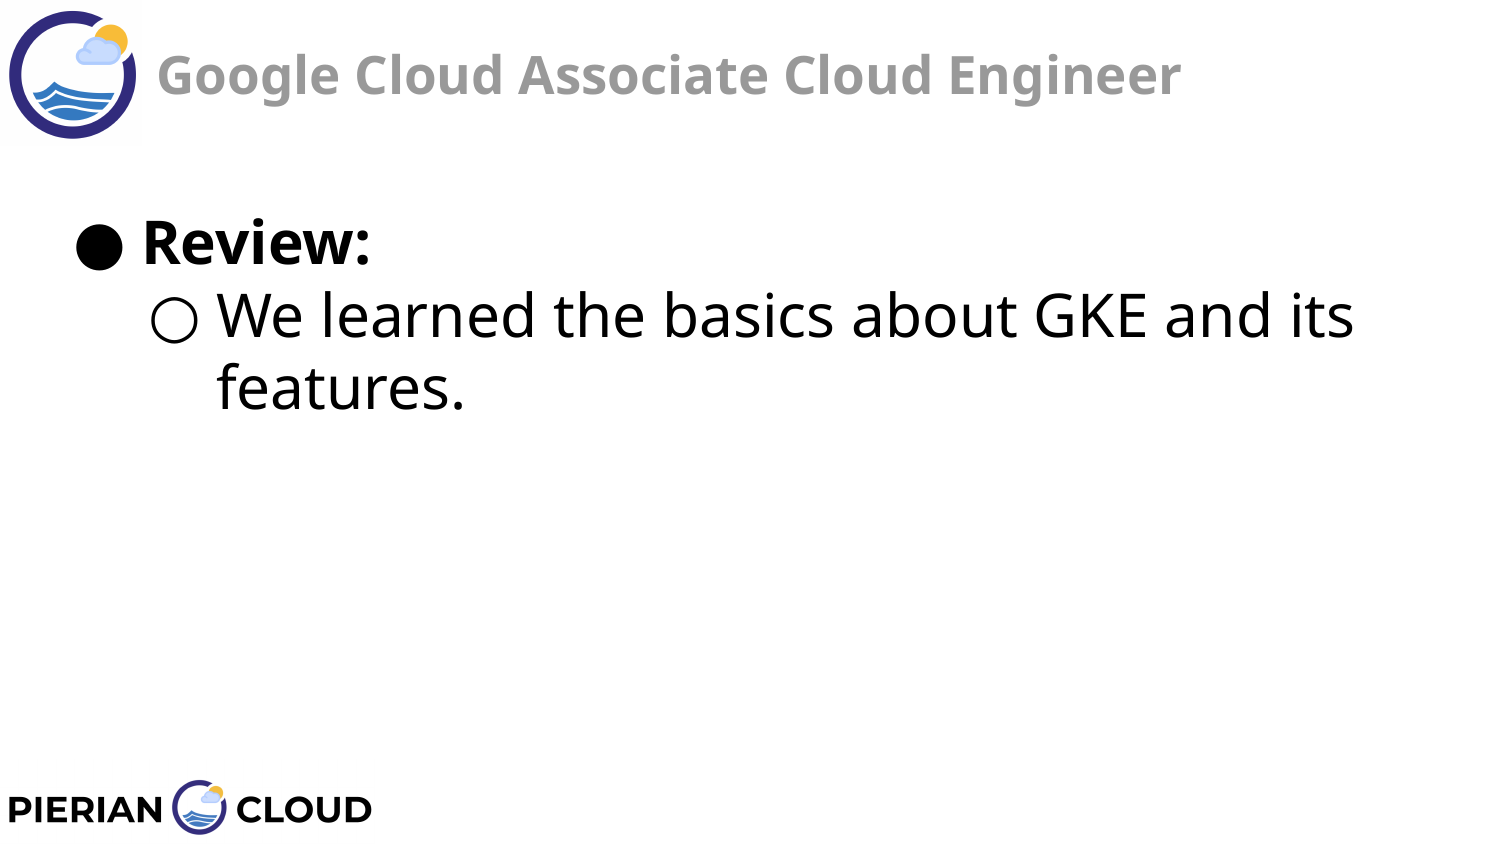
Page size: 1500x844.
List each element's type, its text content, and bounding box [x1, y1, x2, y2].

picture [0, 758, 375, 844]
picture [0, 0, 142, 146]
title Google Cloud Associate Cloud Engineer [146, 25, 1420, 120]
subtitle Review: We learned the basics about GKE and its features. [51, 189, 1476, 750]
